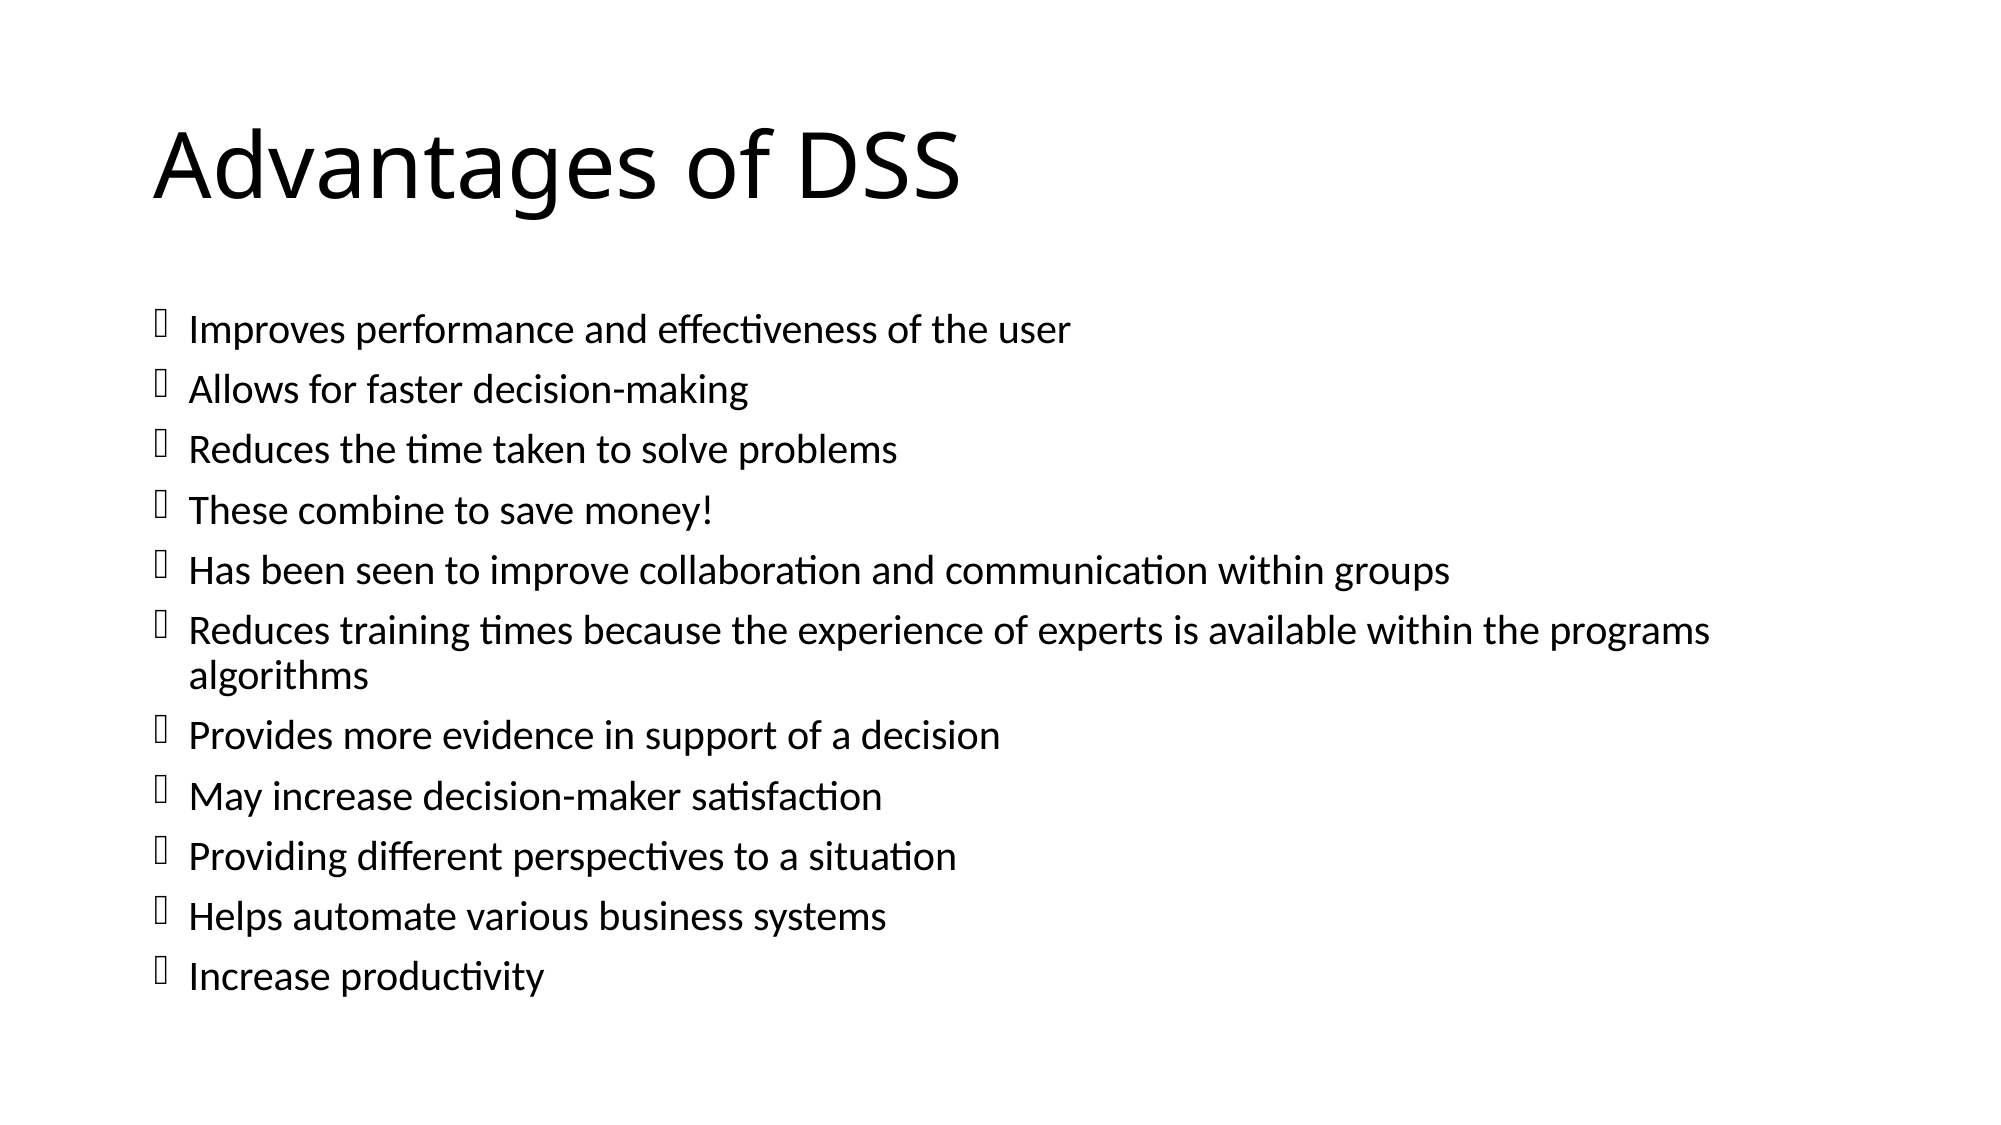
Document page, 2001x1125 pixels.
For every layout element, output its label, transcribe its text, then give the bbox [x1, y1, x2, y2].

title Advantages of DSS [138, 60, 1864, 278]
list Improves performance and effectiveness of the user Allows for faster decision-making Reduces the time taken to solve problems These combine to save money! Has been seen to improve collaboration and communication within groups Reduces training times because the experience of experts is available within the programs algorithms Provides more evidence in support of a decision May increase decision-maker satisfaction Providing different perspectives to a situation Helps automate various business systems Increase productivity [138, 299, 1864, 1014]
